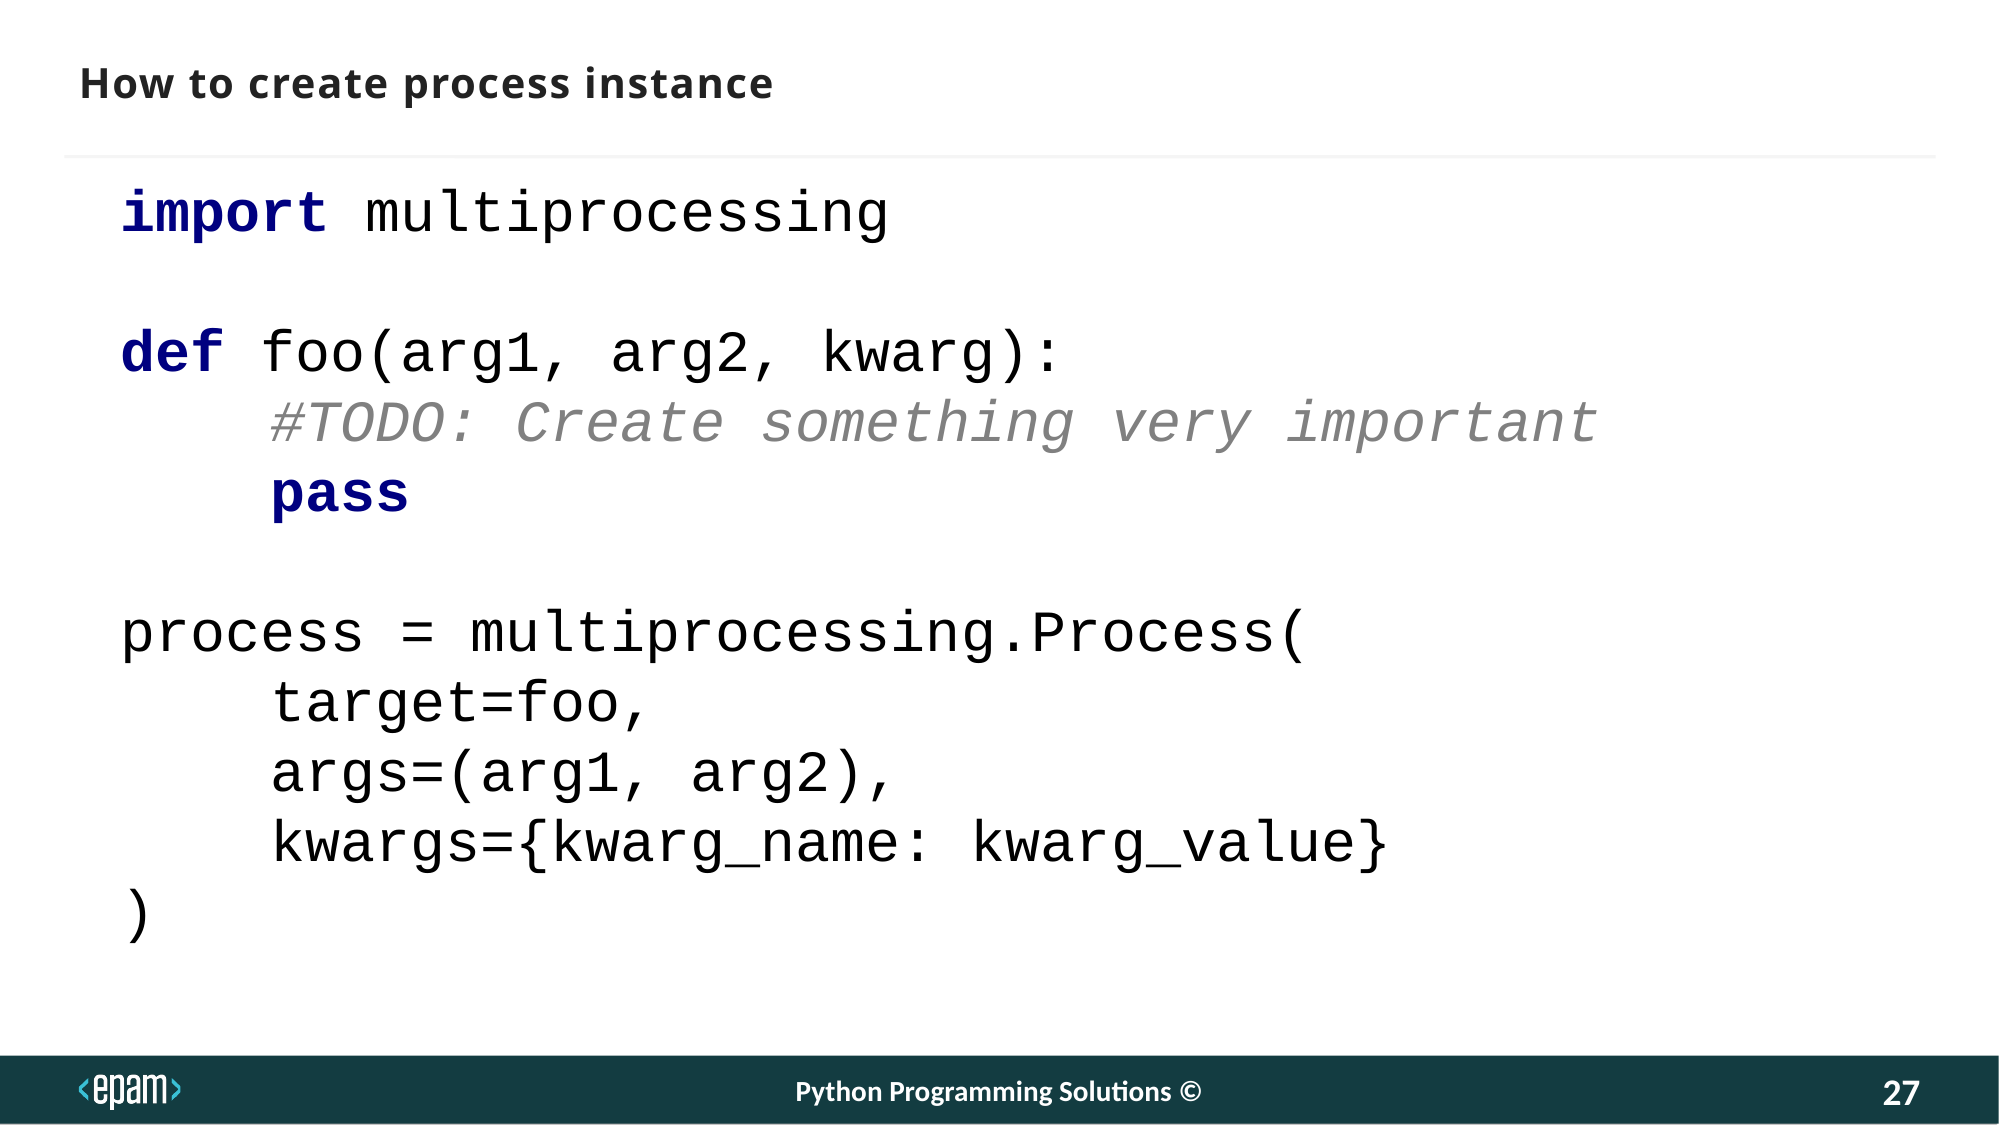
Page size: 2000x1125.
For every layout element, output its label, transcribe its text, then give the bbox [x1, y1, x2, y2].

text_box How to create process instance [78, 49, 1921, 115]
text_box Python Programming Solutions © [525, 1055, 1474, 1123]
text_box 27 [1821, 1056, 1921, 1125]
text_box import multiprocessing def foo(arg1, arg2, kwarg): #TODO: Create something very important pass process = multiprocessing.Process( target=foo, args=(arg1, arg2), kwargs={kwarg_name: kwarg_value} ) [105, 166, 1894, 951]
